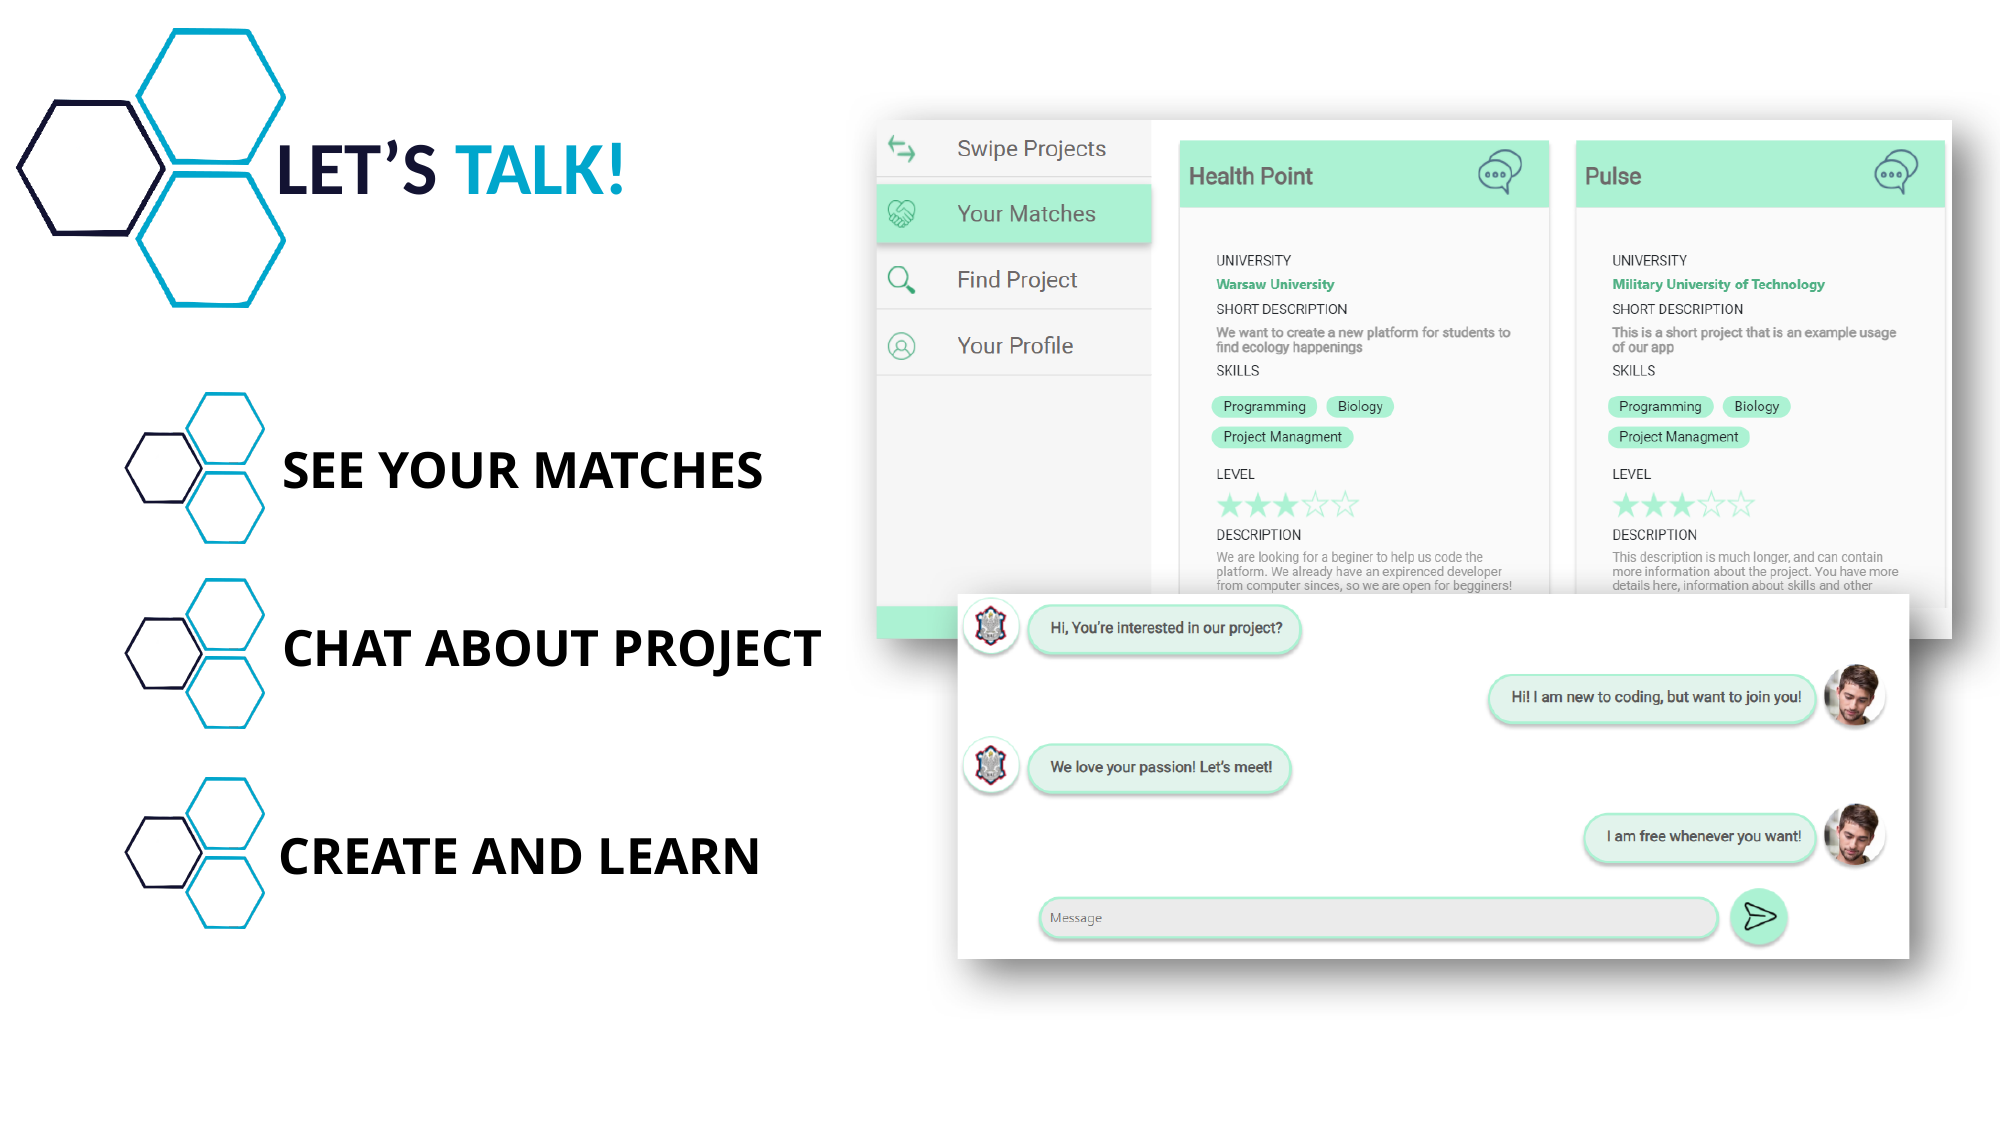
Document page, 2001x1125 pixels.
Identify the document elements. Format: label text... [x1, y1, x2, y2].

picture [247, 897, 265, 929]
picture [15, 98, 172, 237]
picture [185, 777, 205, 811]
picture [247, 433, 265, 465]
picture [143, 178, 280, 303]
picture [189, 781, 261, 847]
text_box CHAT ABOUT PROJECT [267, 609, 904, 734]
picture [143, 35, 280, 160]
picture [124, 617, 205, 690]
picture [124, 431, 205, 505]
picture [189, 582, 261, 648]
picture [189, 860, 261, 926]
picture [250, 244, 286, 308]
picture [185, 510, 204, 544]
picture [135, 28, 172, 93]
text_box CREATE AND LEARN [264, 816, 901, 892]
picture [124, 816, 205, 890]
picture [876, 119, 1952, 959]
picture [247, 697, 265, 729]
picture [247, 619, 265, 651]
picture [247, 777, 265, 810]
picture [247, 856, 265, 889]
picture [185, 695, 204, 729]
picture [185, 578, 205, 612]
picture [189, 660, 261, 726]
picture [185, 895, 204, 929]
picture [248, 28, 286, 93]
picture [135, 241, 171, 308]
picture [247, 818, 265, 850]
picture [247, 471, 265, 504]
picture [189, 475, 261, 541]
picture [248, 171, 286, 236]
picture [247, 512, 265, 544]
picture [247, 392, 265, 425]
picture [247, 578, 265, 611]
text_box SEE YOUR MATCHES [267, 431, 876, 507]
picture [250, 101, 286, 165]
text_box LET’S TALK! [261, 111, 1088, 307]
picture [189, 396, 261, 462]
picture [185, 392, 205, 426]
picture [247, 656, 265, 689]
